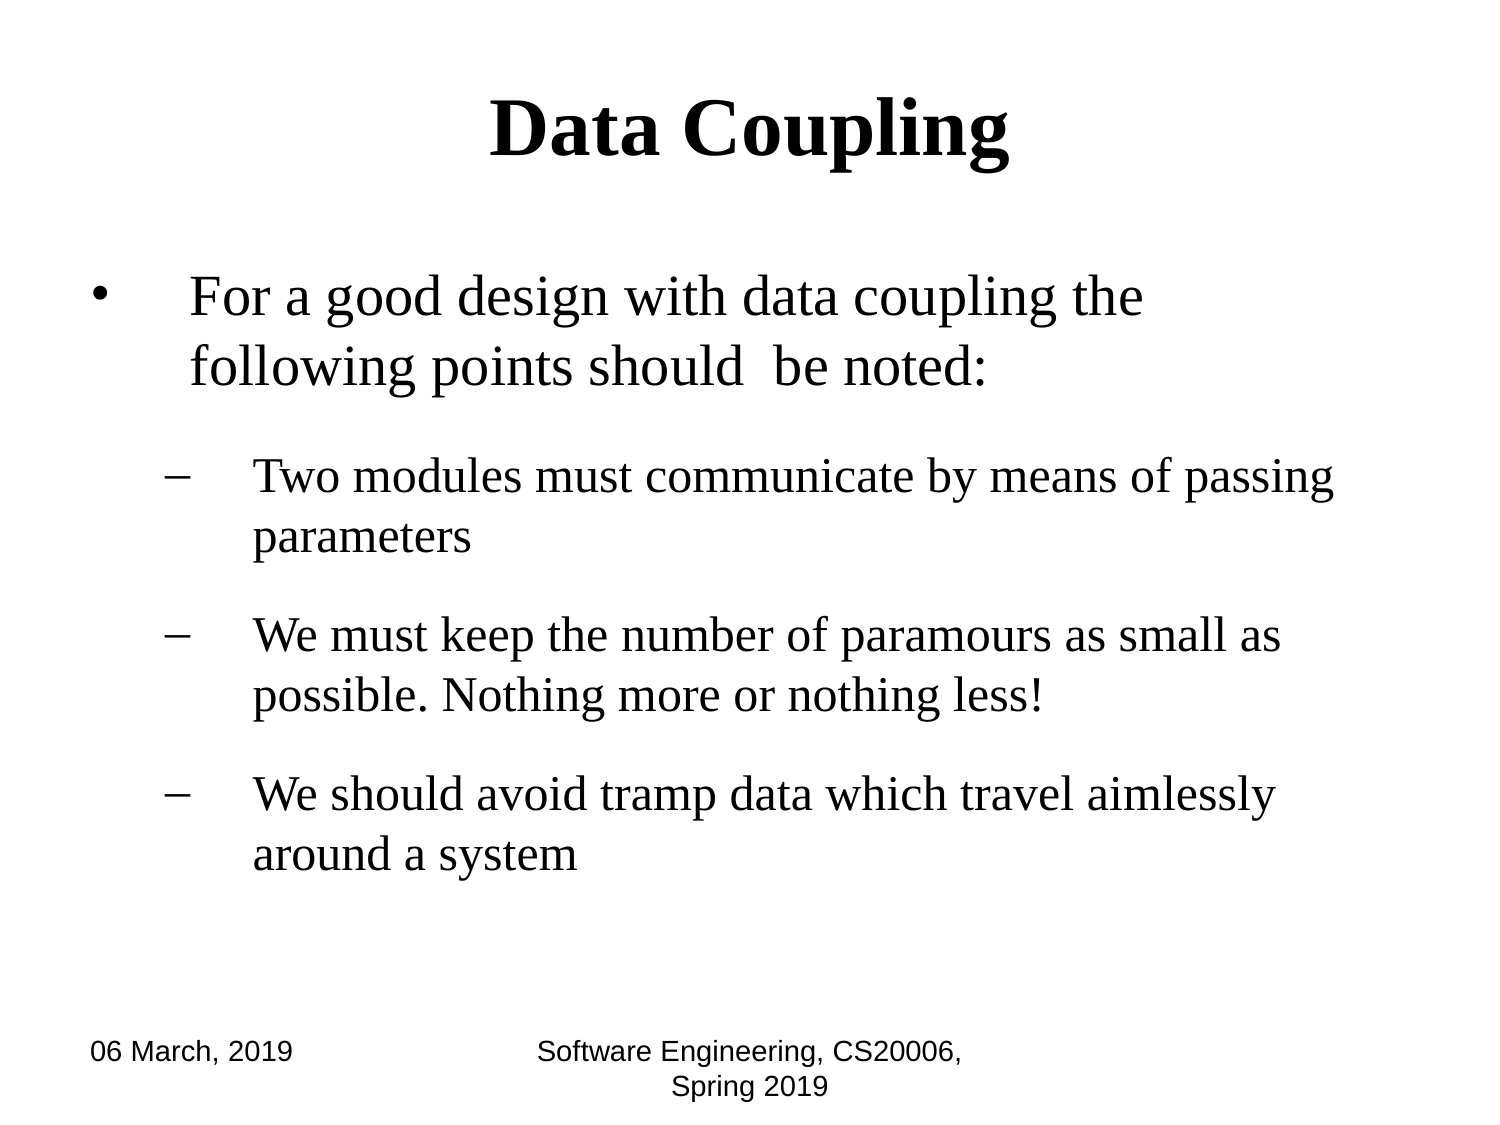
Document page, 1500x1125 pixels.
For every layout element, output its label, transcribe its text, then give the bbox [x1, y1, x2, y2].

list For a good design with data coupling the following points should be noted: Two modules must communicate by means of passing parameters We must keep the number of paramours as small as possible. Nothing more or nothing less! We should avoid tramp data which travel aimlessly around a system [75, 249, 1400, 1013]
footer Software Engineering, CS20006, Spring 2019 [512, 1024, 988, 1103]
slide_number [75, 1024, 425, 1103]
title Data Coupling [75, 45, 1425, 200]
